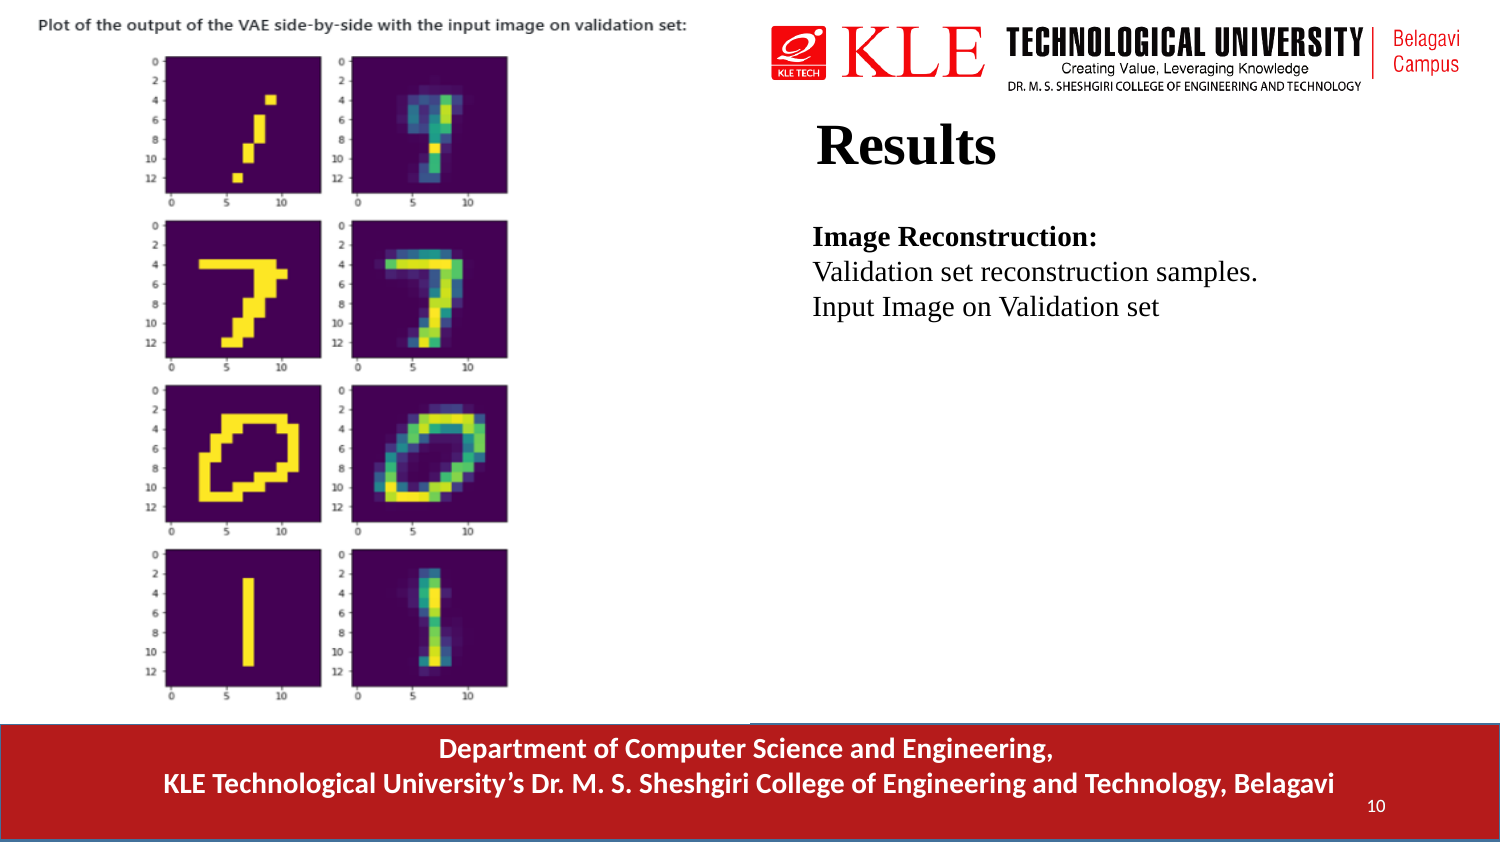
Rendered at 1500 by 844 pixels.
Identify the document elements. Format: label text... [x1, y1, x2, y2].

slide_number 10 [1059, 782, 1397, 827]
text_box Image Reconstruction: Validation set reconstruction samples. Input Image on Validation set [801, 211, 1403, 328]
picture [0, 0, 751, 724]
picture [767, 18, 1470, 97]
text_box Results [801, 99, 1500, 184]
text_box [754, 222, 1347, 284]
text_box Department of Computer Science and Engineering, KLE Technological University’s Dr. M. S. Sheshgiri College of Engineering and Technology, Belagavi [0, 723, 1500, 841]
